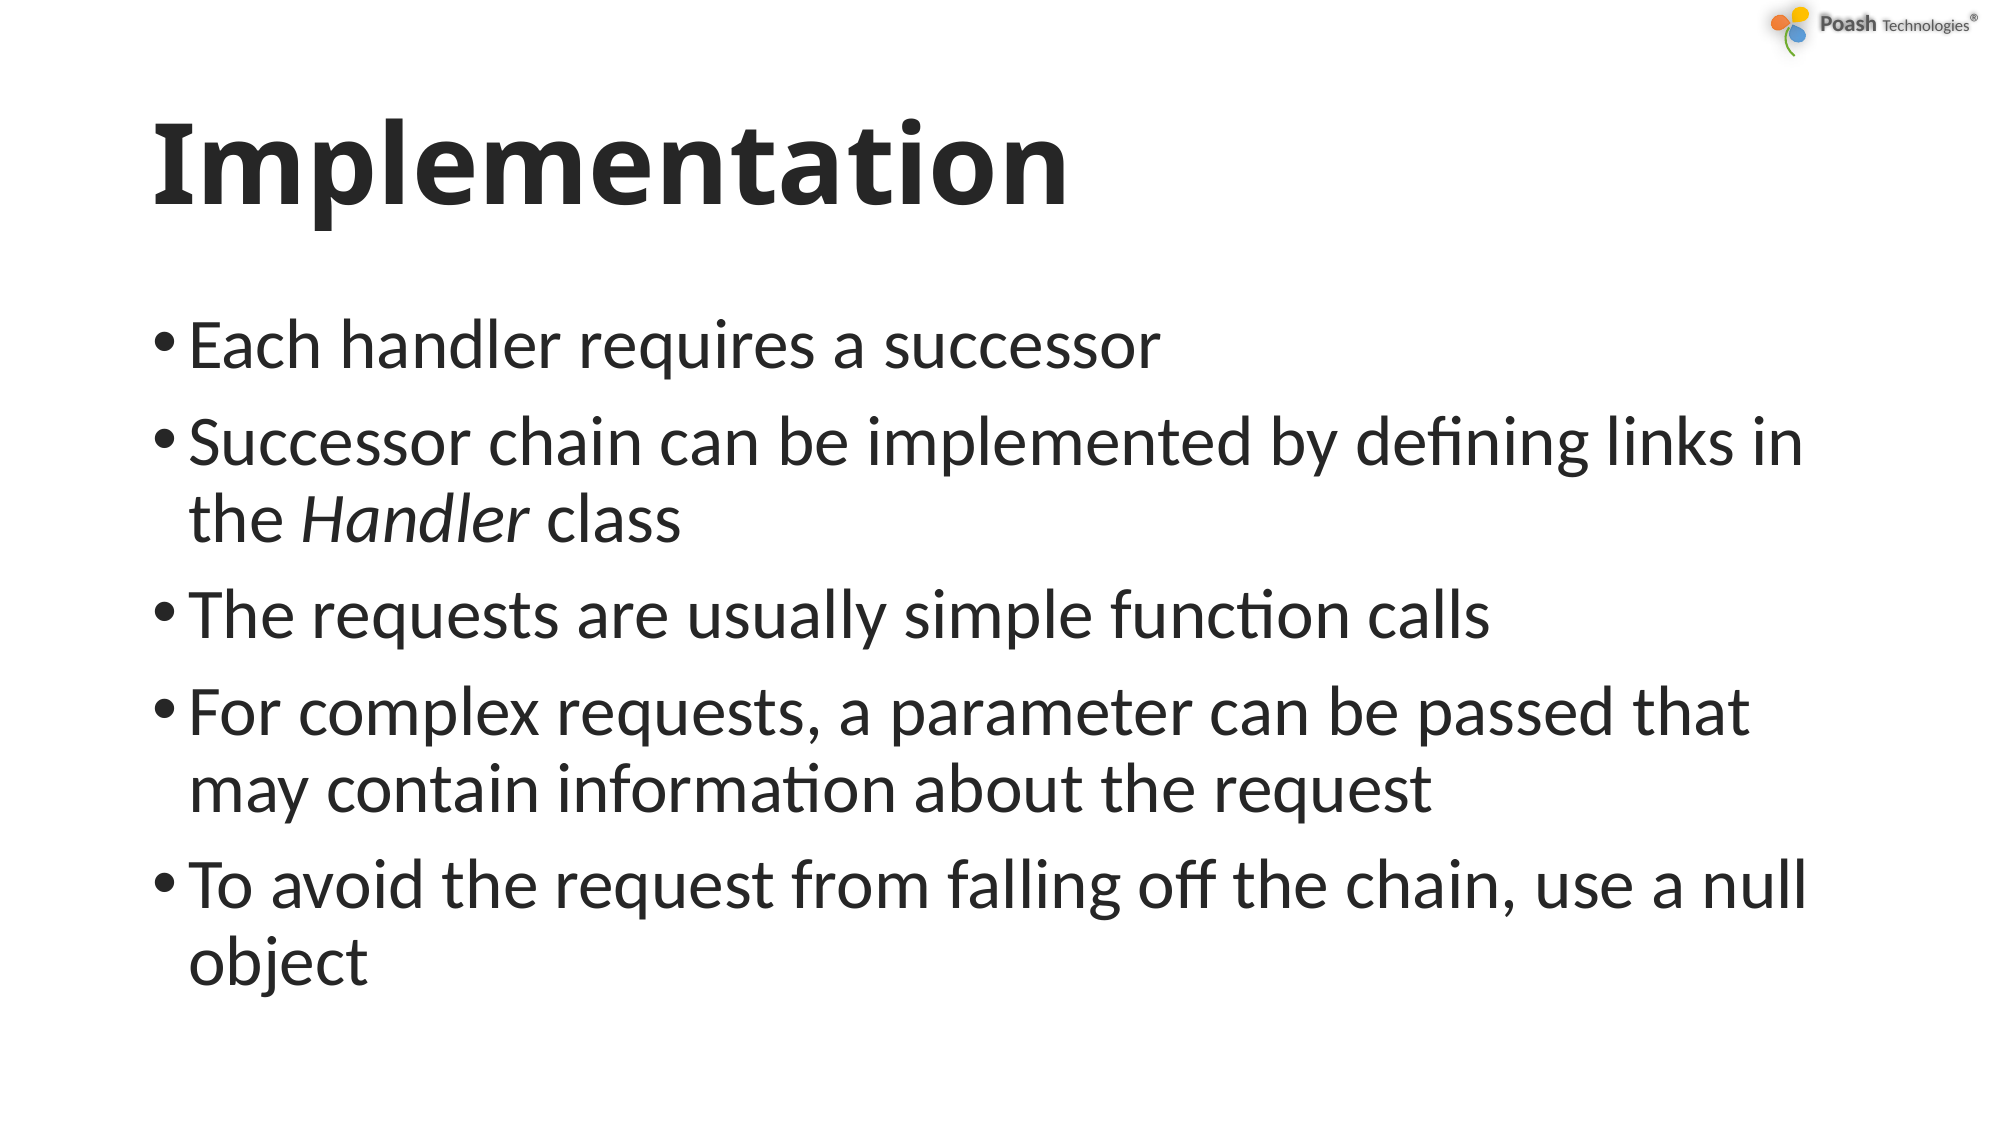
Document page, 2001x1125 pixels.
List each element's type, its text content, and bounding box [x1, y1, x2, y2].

title Implementation [137, 59, 1863, 278]
list Each handler requires a successor Successor chain can be implemented by defining links in the Handler class The requests are usually simple function calls For complex requests, a parameter can be passed that may contain information about the request To avoid the request from falling off the chain, use a null object [137, 299, 1863, 1014]
